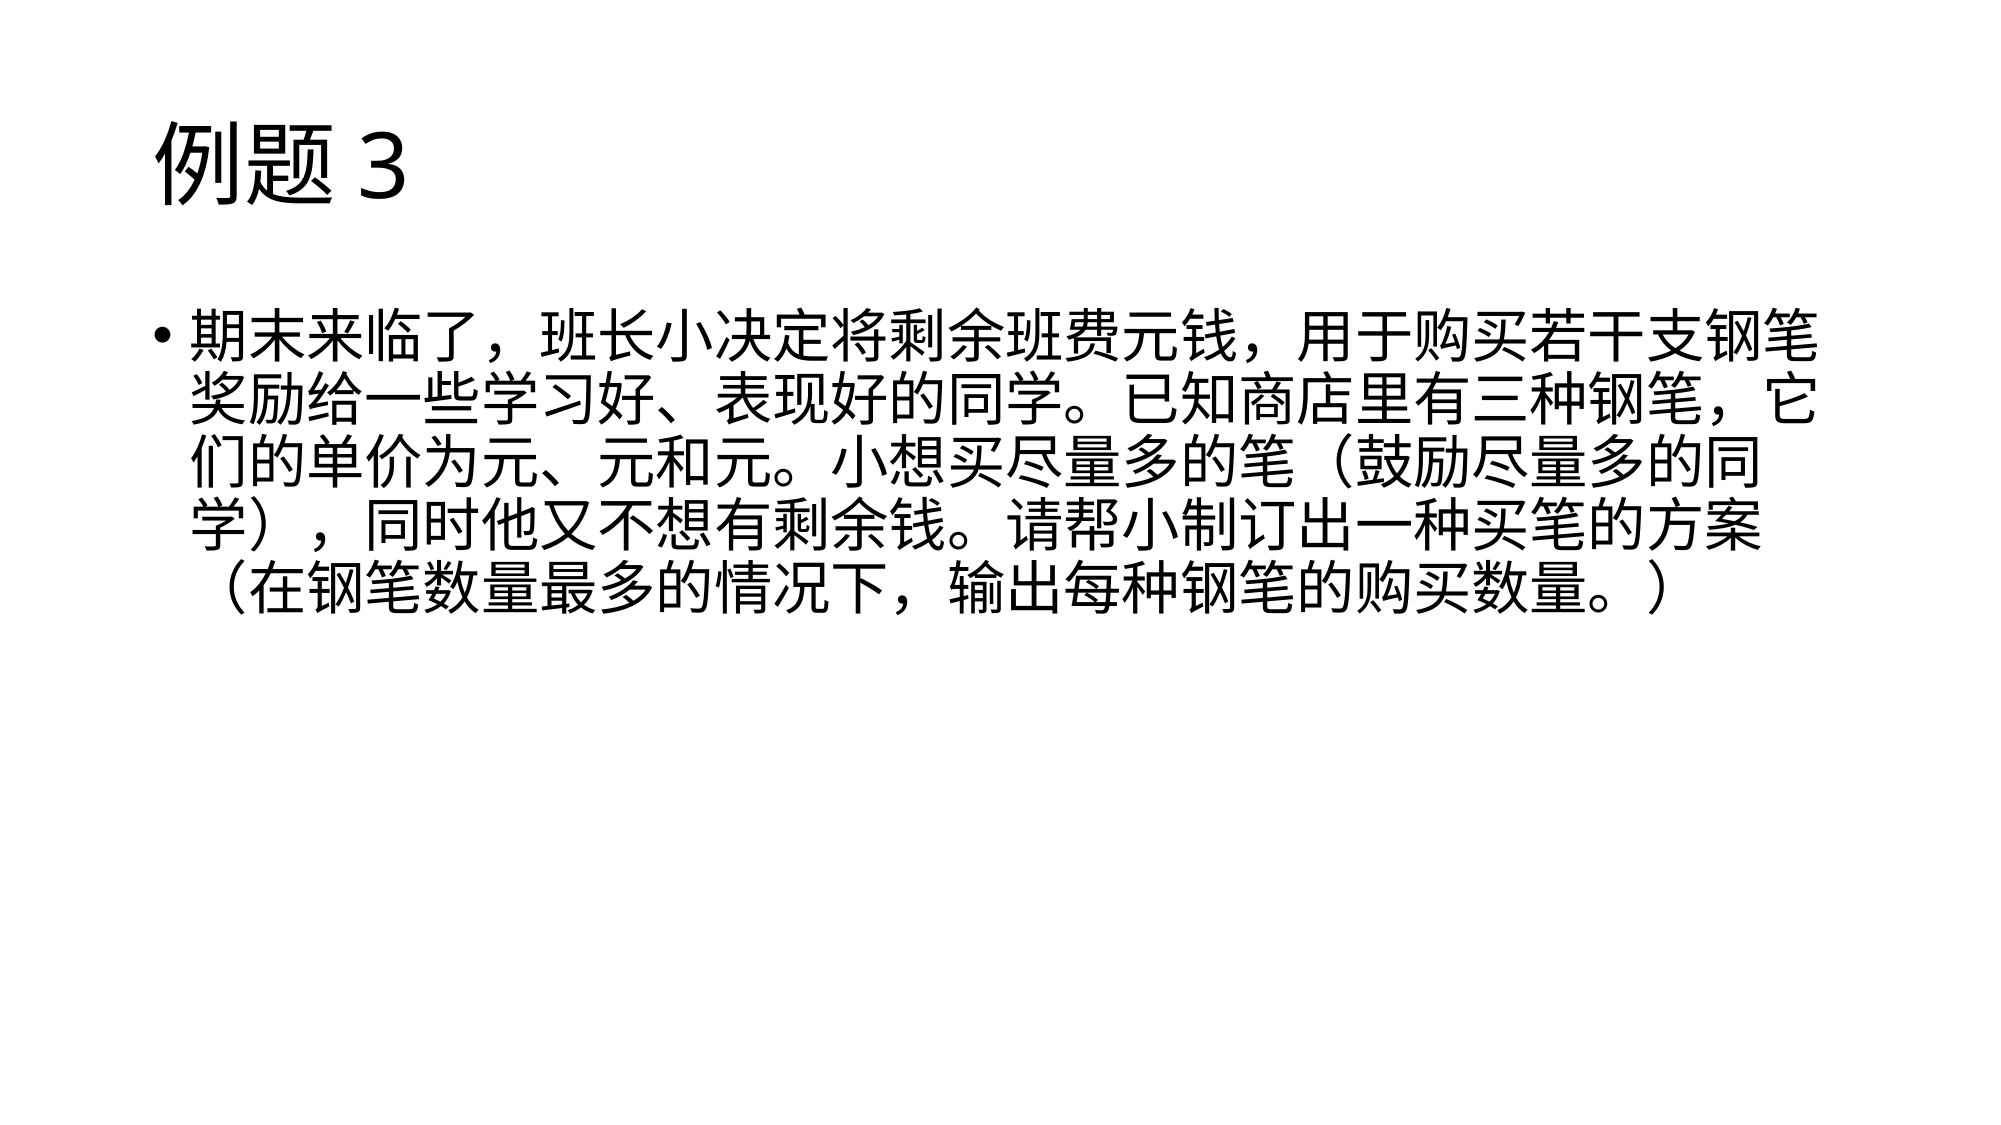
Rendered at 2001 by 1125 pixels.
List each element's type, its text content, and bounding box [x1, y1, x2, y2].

title 例题3 [137, 59, 1863, 278]
